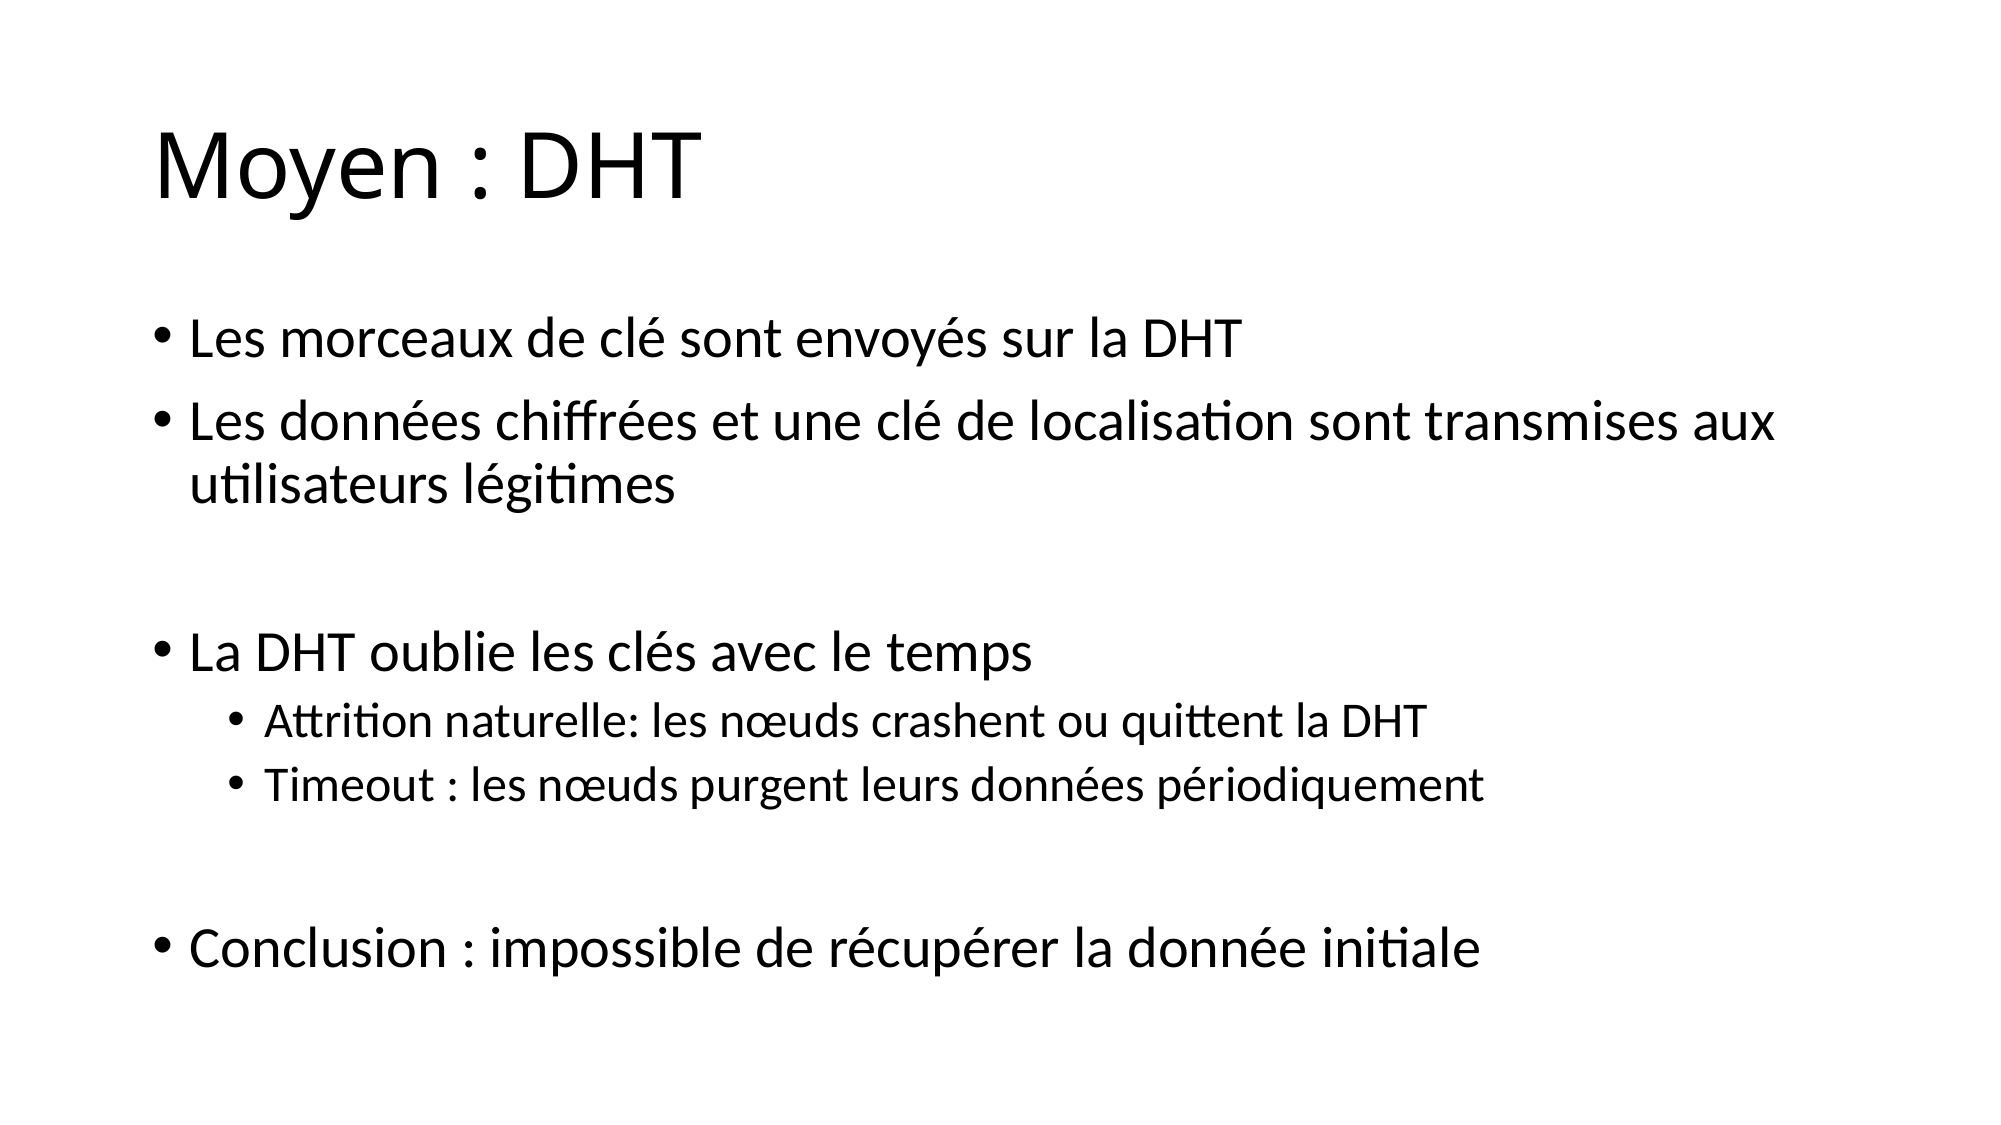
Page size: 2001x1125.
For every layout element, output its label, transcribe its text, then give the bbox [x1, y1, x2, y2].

title Moyen : DHT [137, 59, 1863, 278]
list Les morceaux de clé sont envoyés sur la DHT Les données chiffrées et une clé de localisation sont transmises aux utilisateurs légitimes La DHT oublie les clés avec le temps Attrition naturelle: les nœuds crashent ou quittent la DHT Timeout : les nœuds purgent leurs données périodiquement Conclusion : impossible de récupérer la donnée initiale [137, 299, 1863, 1014]
